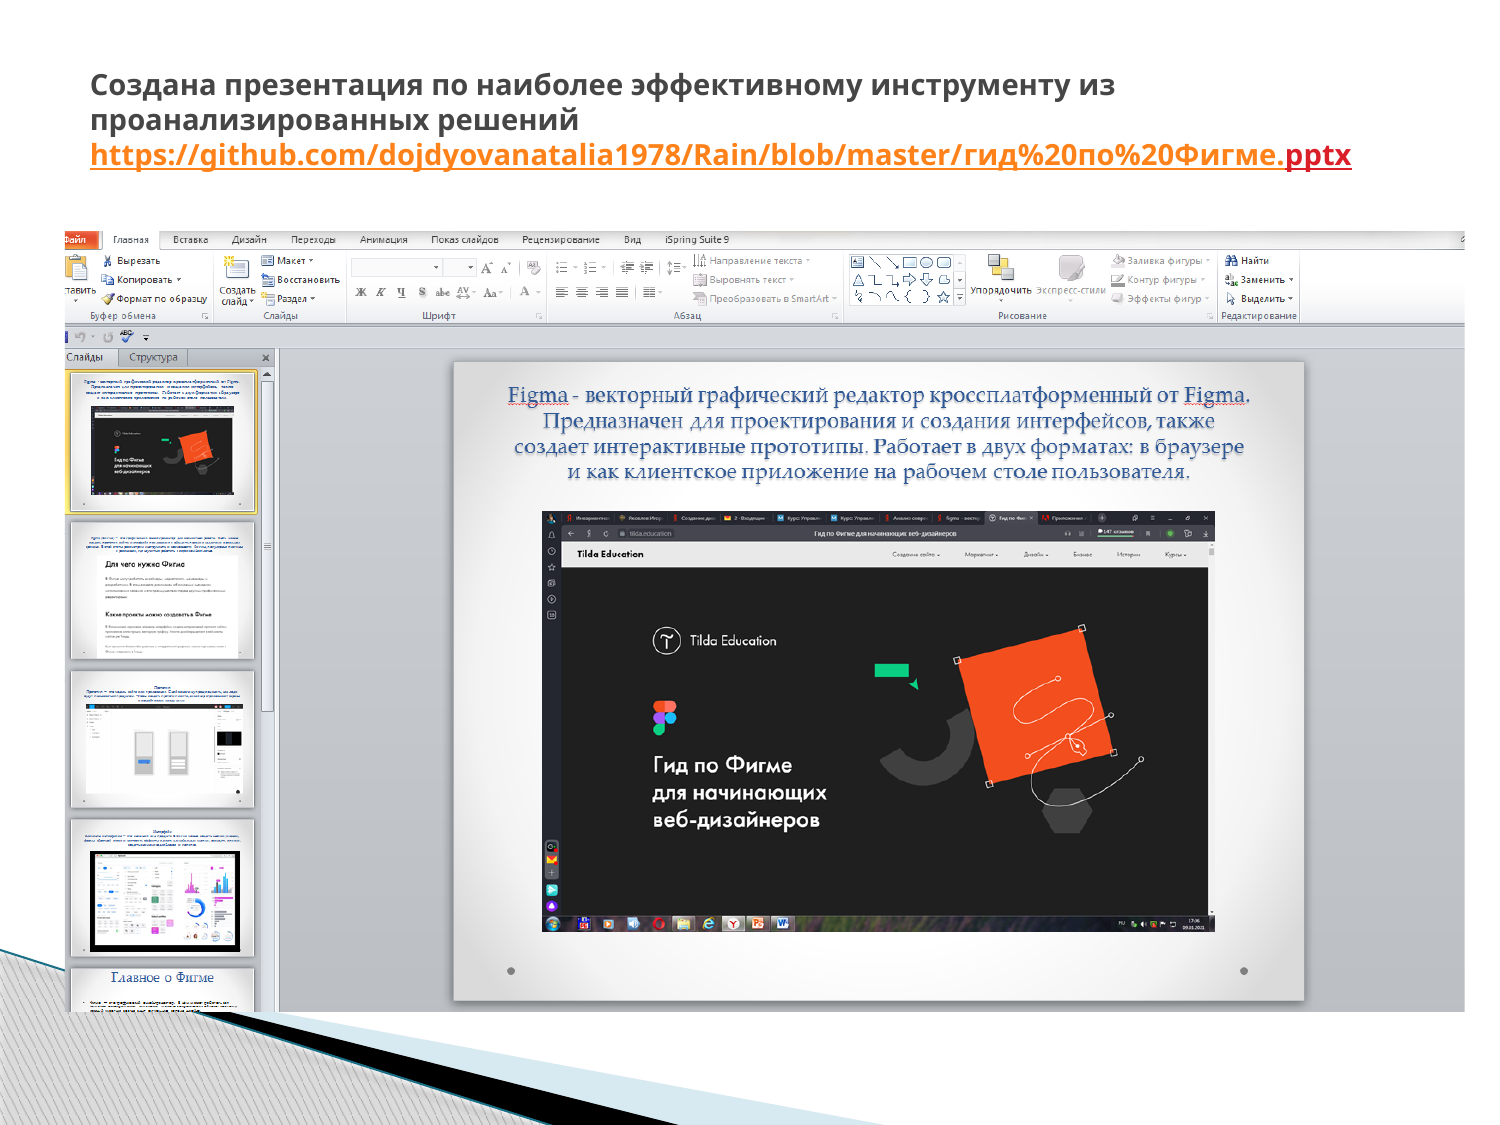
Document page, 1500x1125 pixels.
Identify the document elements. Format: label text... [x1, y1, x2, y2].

picture [64, 231, 1465, 1012]
title Создана презентация по наиболее эффективному инструменту из проанализированных решений https://github.com/dojdyovanatalia1978/Rain/blob/master/гид%20по%20Фигме.pptx [75, 45, 1425, 231]
